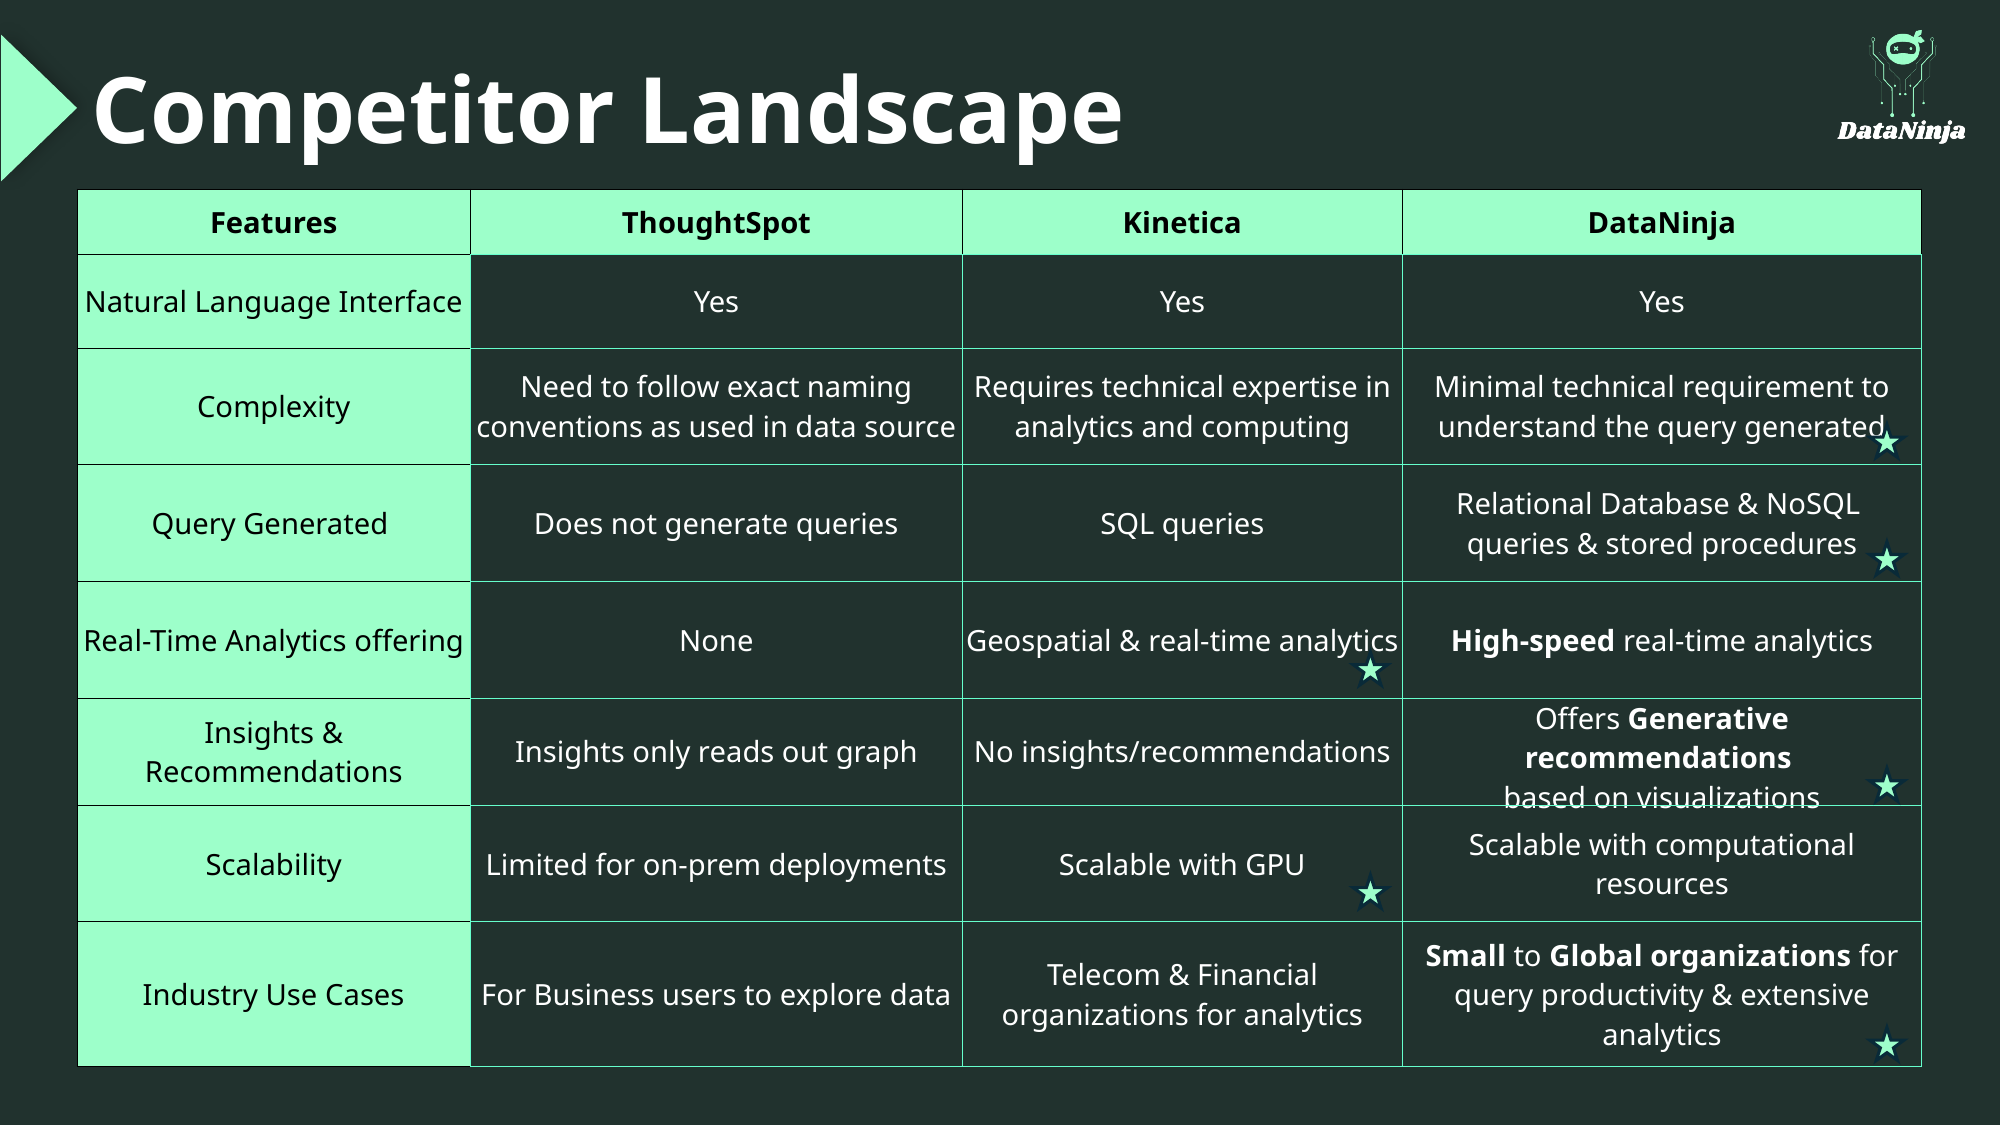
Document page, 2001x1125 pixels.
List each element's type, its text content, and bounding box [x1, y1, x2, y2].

text_box [1348, 646, 1393, 690]
table_cell Complexity [78, 349, 470, 464]
picture [1826, 8, 1979, 172]
text_box [0, 31, 80, 185]
table_cell None [471, 582, 962, 698]
table_cell Limited for on-prem deployments [471, 806, 962, 921]
text_box Competitor Landscape [77, 44, 1391, 170]
table_cell For Business users to explore data [471, 922, 962, 1066]
table_cell Query Generated [78, 465, 470, 581]
table_cell Minimal technical requirement to understand the query generated [1403, 349, 1921, 464]
table_cell Need to follow exact naming conventions as used in data source [471, 349, 962, 464]
table_cell Insights only reads out graph [471, 699, 962, 805]
text_box [1348, 869, 1393, 913]
text_box [1864, 1022, 1909, 1065]
table_cell Natural Language Interface [78, 255, 470, 348]
table_cell Real-Time Analytics offering [78, 582, 470, 698]
table_cell No insights/recommendations [963, 699, 1402, 805]
table_header ThoughtSpot [471, 190, 962, 254]
table_cell Small to Global organizations for query productivity & extensive analytics [1403, 922, 1921, 1066]
text_box [1864, 536, 1909, 579]
table_cell Yes [963, 255, 1402, 348]
table_cell Geospatial & real-time analytics [963, 582, 1402, 698]
table_cell Requires technical expertise in analytics and computing [963, 349, 1402, 464]
table_cell High-speed real-time analytics [1403, 582, 1921, 698]
table_cell Industry Use Cases [78, 922, 470, 1066]
table_cell Insights & Recommendations [78, 699, 470, 805]
table_cell Yes [1403, 255, 1921, 348]
table_cell Yes [471, 255, 962, 348]
table_cell Telecom & Financial organizations for analytics [963, 922, 1402, 1066]
table_cell Scalable with GPU [963, 806, 1402, 921]
text_box [1864, 419, 1909, 462]
table_cell Does not generate queries [471, 465, 962, 581]
table_header Kinetica [963, 190, 1402, 254]
table_cell SQL queries [963, 465, 1402, 581]
table_cell Relational Database & NoSQL queries & stored procedures [1403, 465, 1921, 581]
table_cell Scalable with computational resources [1403, 806, 1921, 921]
table_header DataNinja [1403, 190, 1921, 254]
table_header Features [78, 190, 470, 254]
text_box [1864, 763, 1909, 806]
table_cell Offers Generative recommendations based on visualizations [1403, 699, 1921, 805]
table_cell Scalability [78, 806, 470, 921]
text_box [77, 93, 86, 123]
